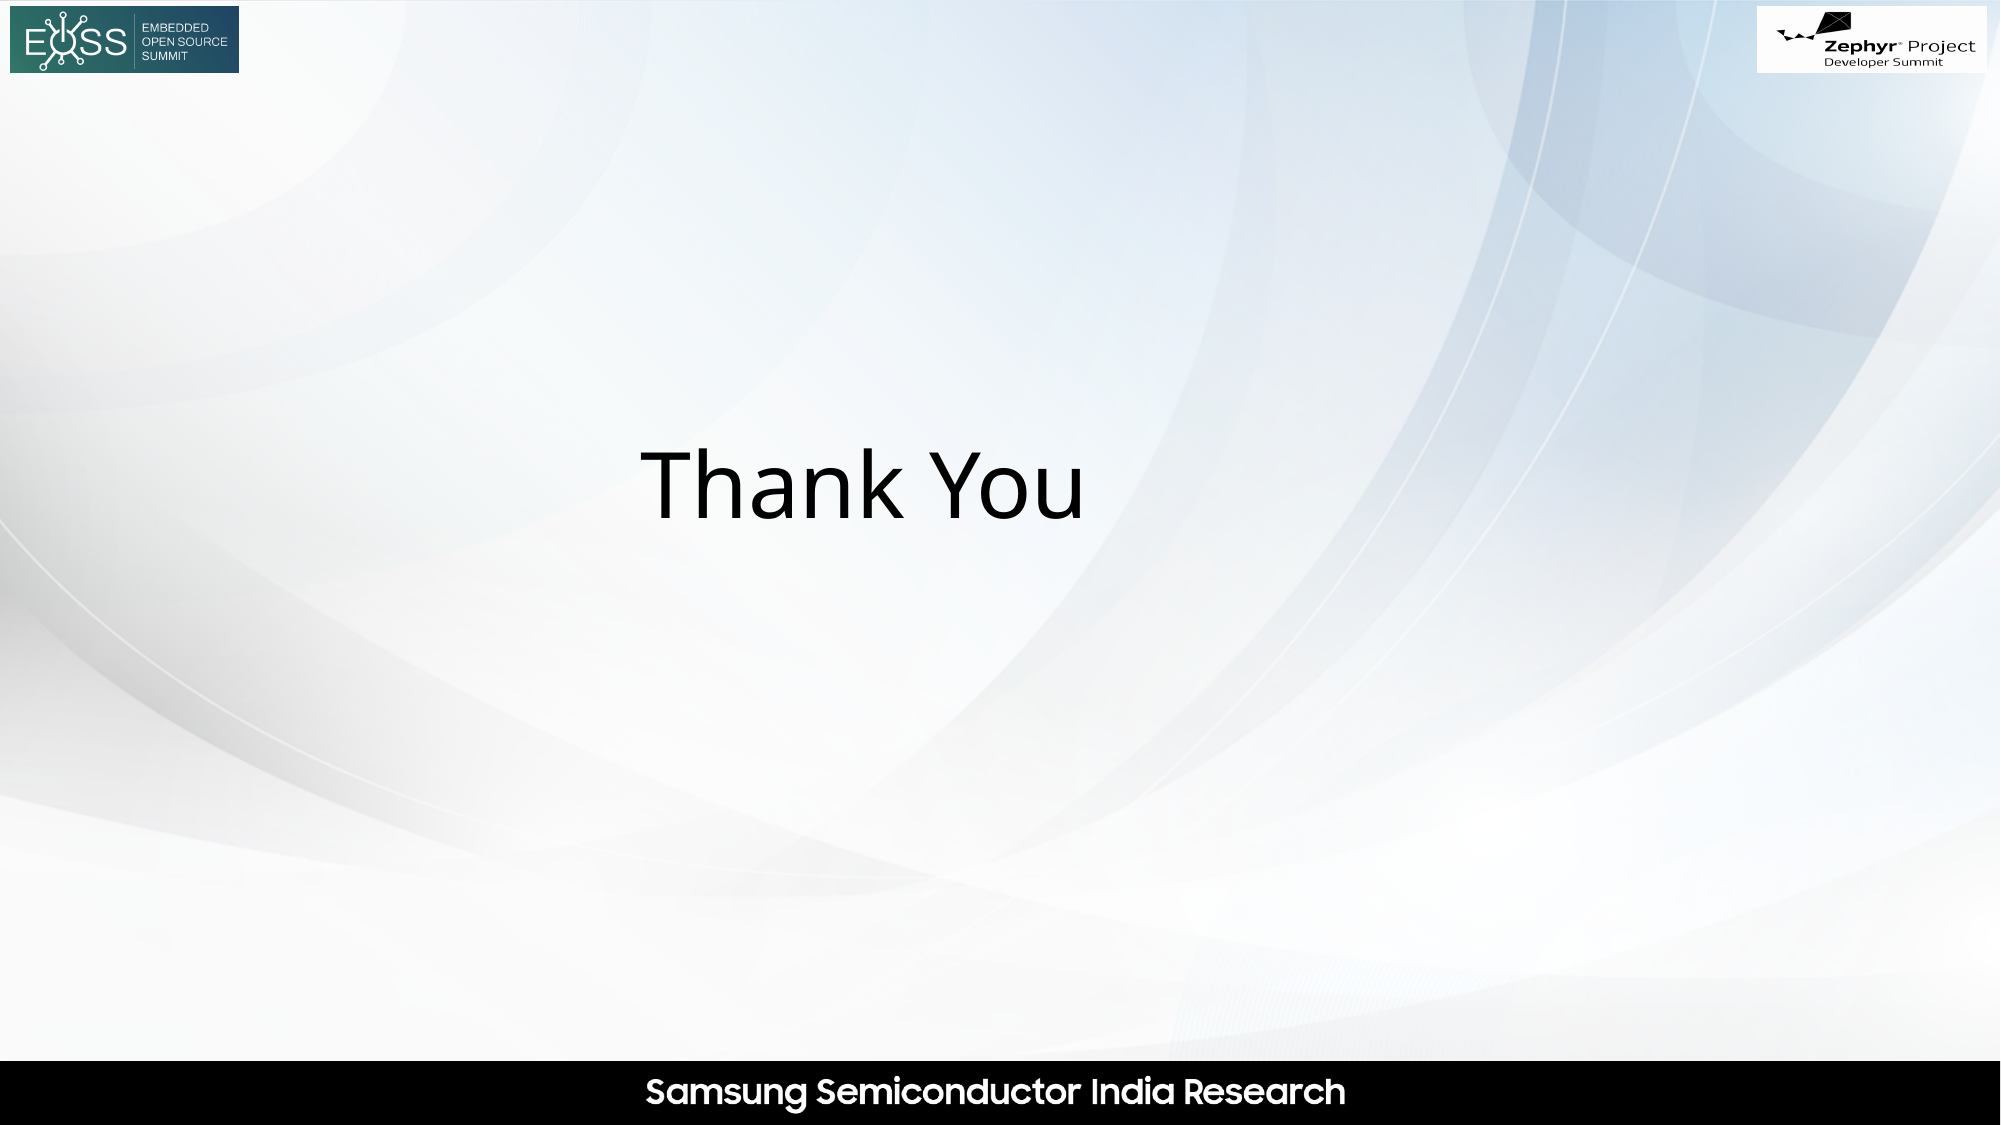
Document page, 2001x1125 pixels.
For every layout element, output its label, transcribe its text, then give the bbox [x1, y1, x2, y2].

picture [0, 0, 2000, 1125]
title Thank You [625, 380, 1859, 598]
